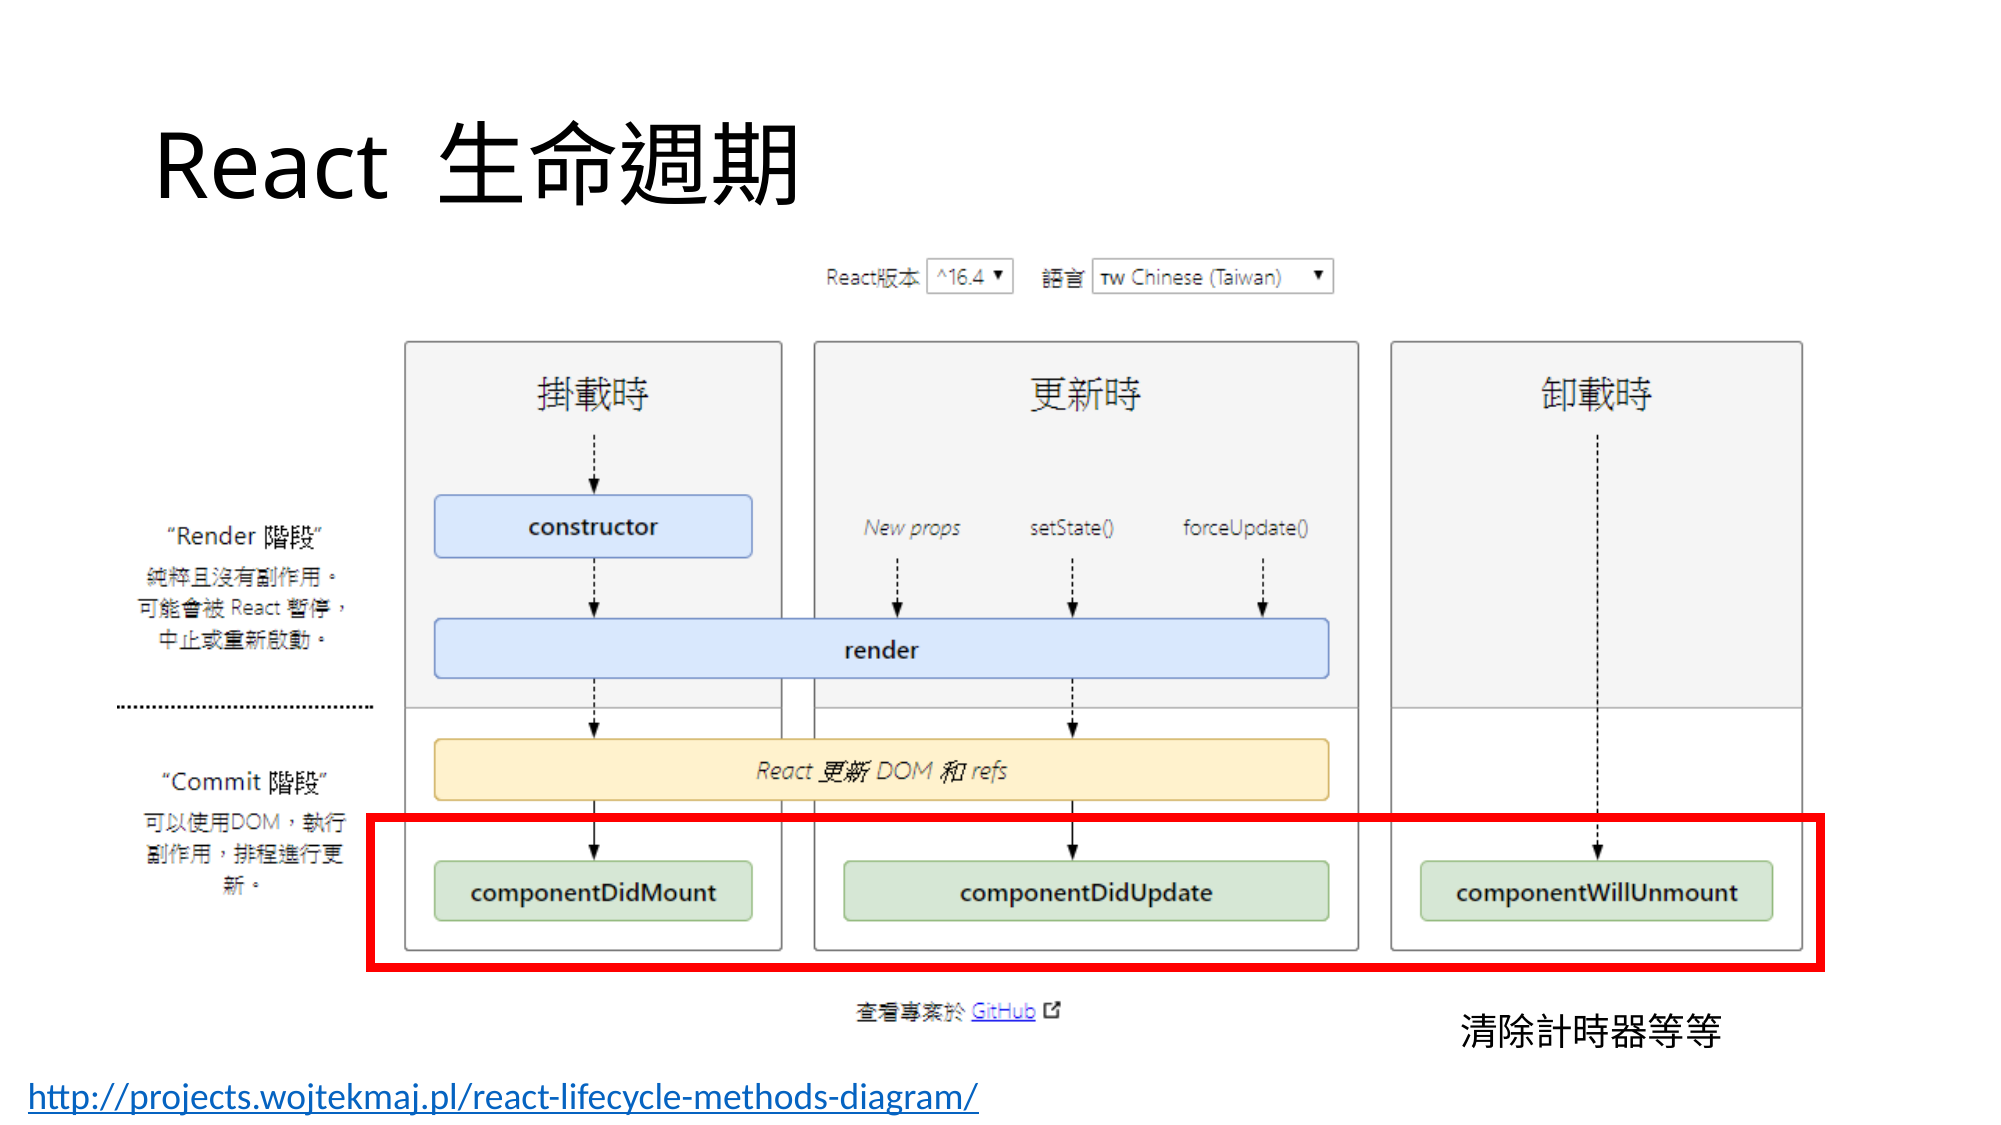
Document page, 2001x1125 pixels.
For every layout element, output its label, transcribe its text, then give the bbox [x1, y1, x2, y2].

text_box 清除計時器等等 [1445, 1039, 1738, 1061]
text_box http://projects.wojtekmaj.pl/react-lifecycle-methods-diagram/ [12, 1064, 994, 1125]
picture [117, 238, 1883, 1039]
title React 生命週期 [137, 59, 1863, 238]
